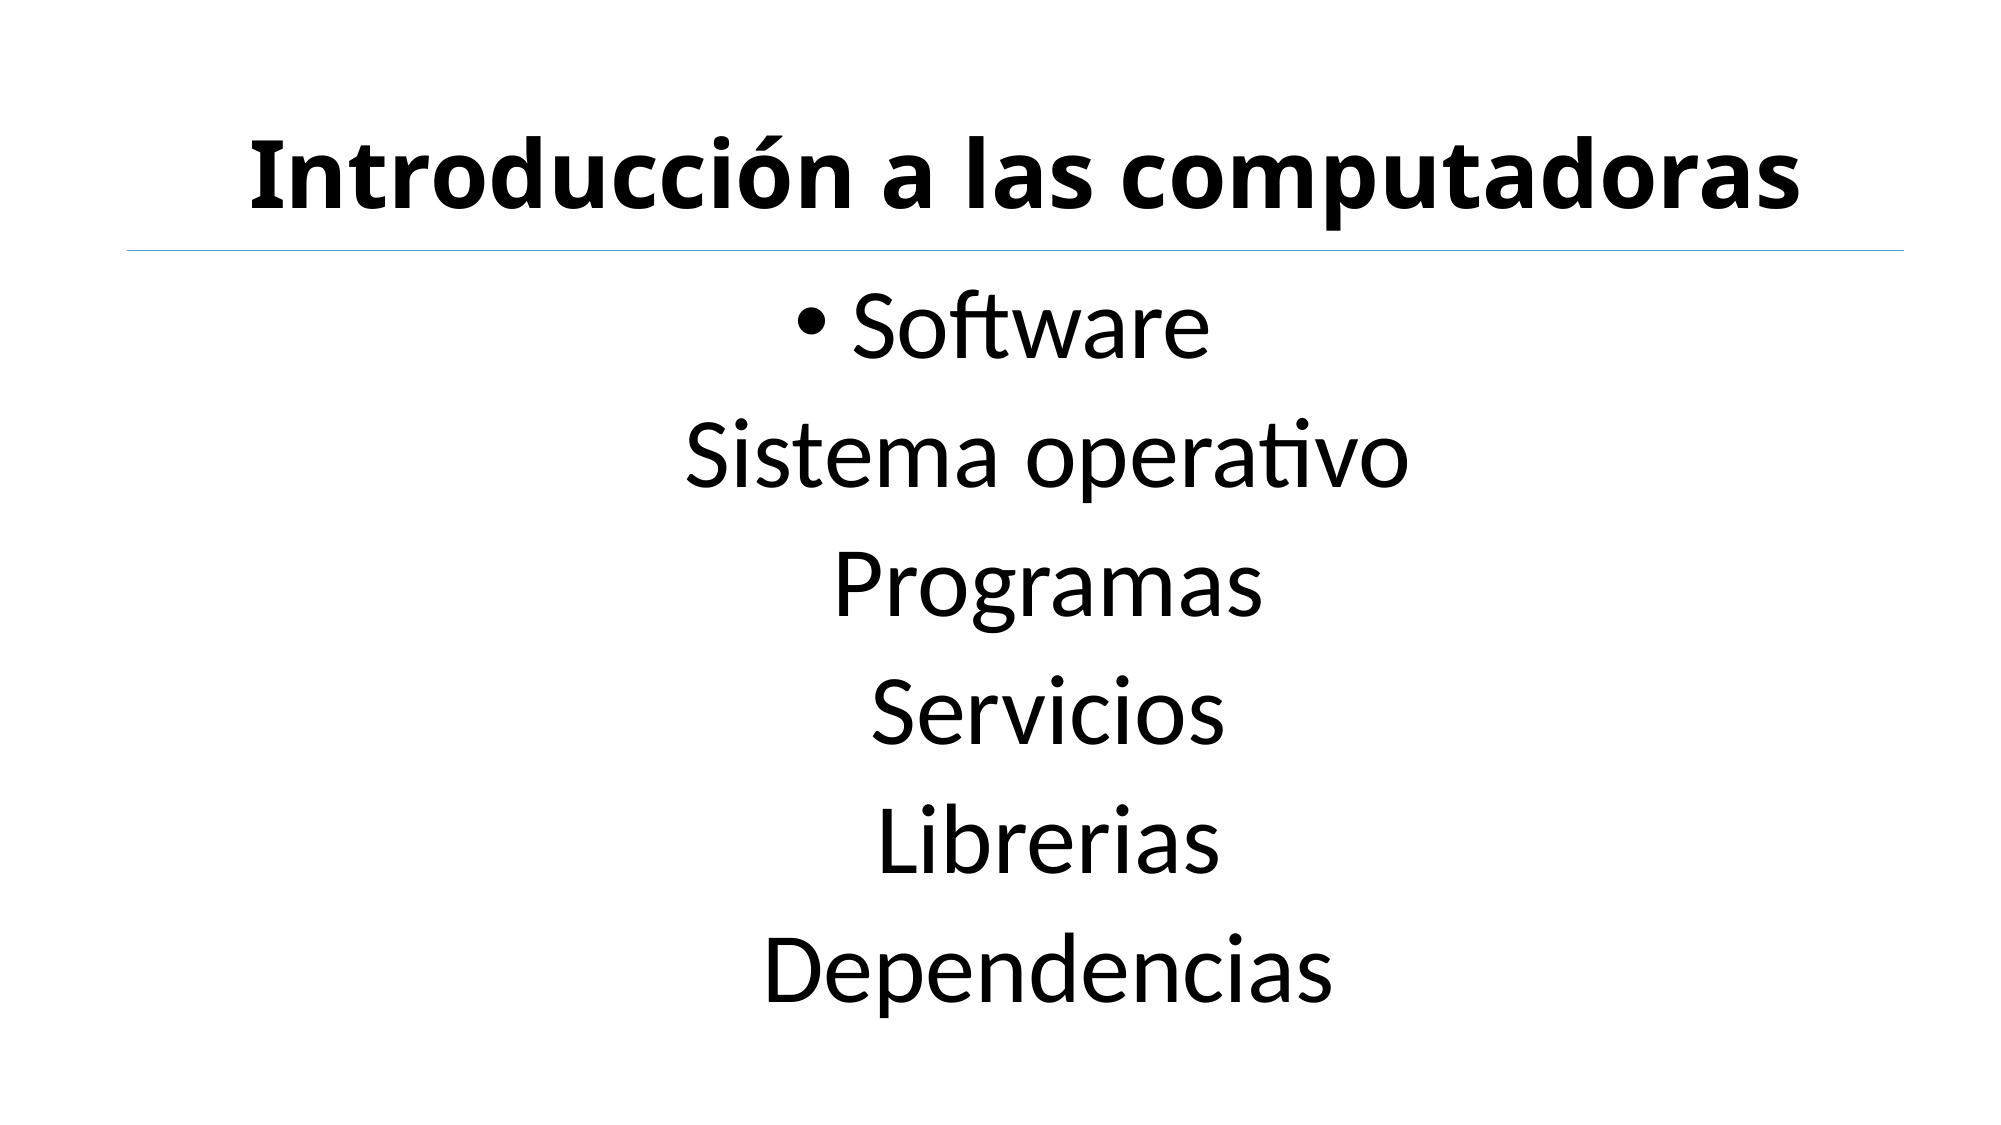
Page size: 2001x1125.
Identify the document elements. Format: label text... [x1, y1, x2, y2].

title Introducción a las computadoras [196, 35, 1856, 236]
subtitle Software Sistema operativo Programas Servicios Librerias Dependencias [76, 264, 1931, 1103]
